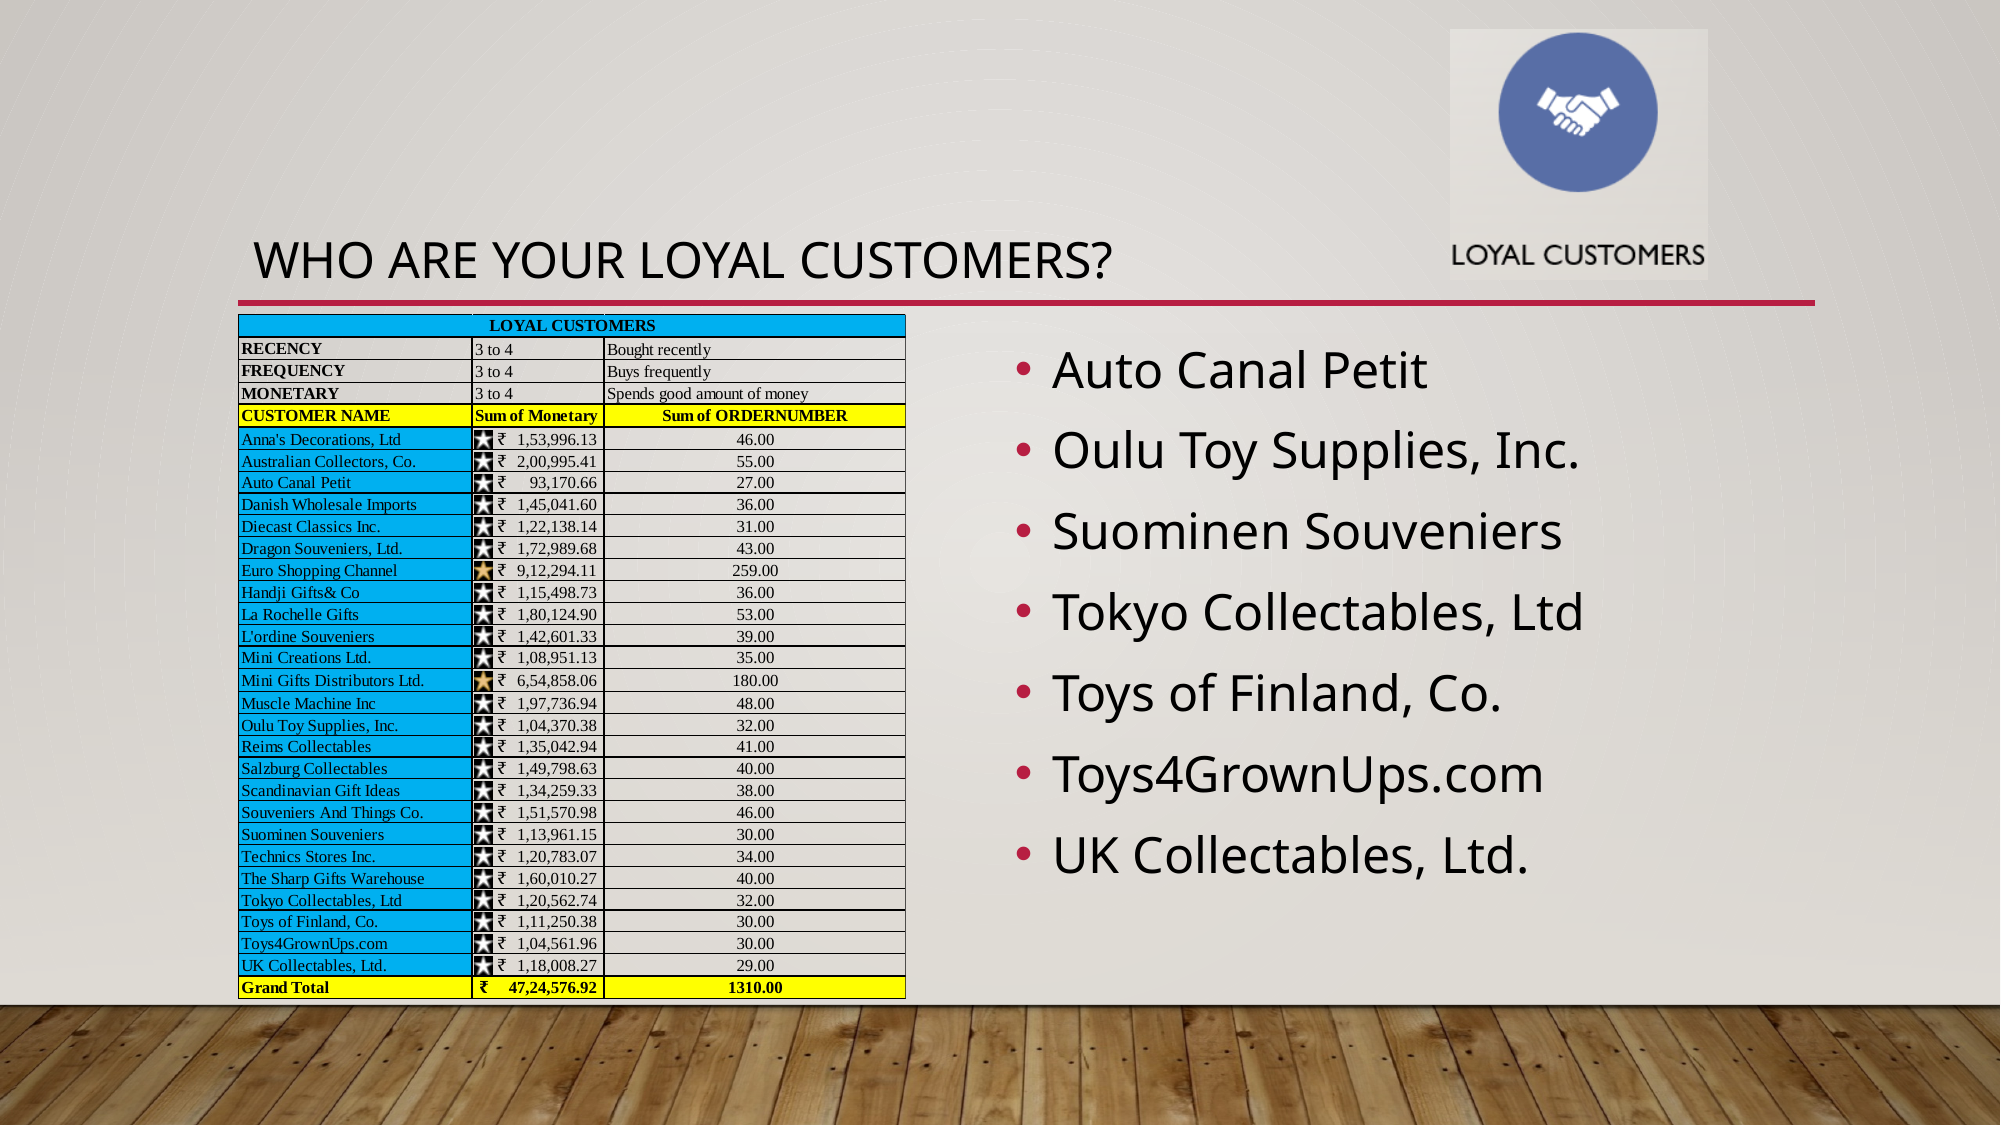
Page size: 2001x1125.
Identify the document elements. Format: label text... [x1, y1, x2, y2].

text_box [237, 314, 907, 1000]
picture [1450, 29, 1709, 280]
picture [0, 1005, 2000, 1125]
list Auto Canal Petit Oulu Toy Supplies, Inc. Suominen Souveniers Tokyo Collectables, Ltd Toys of Finland, Co. Toys4GrownUps.com UK Collectables, Ltd. [999, 330, 1814, 1000]
title Who are your loyal customers? [238, 228, 1814, 401]
